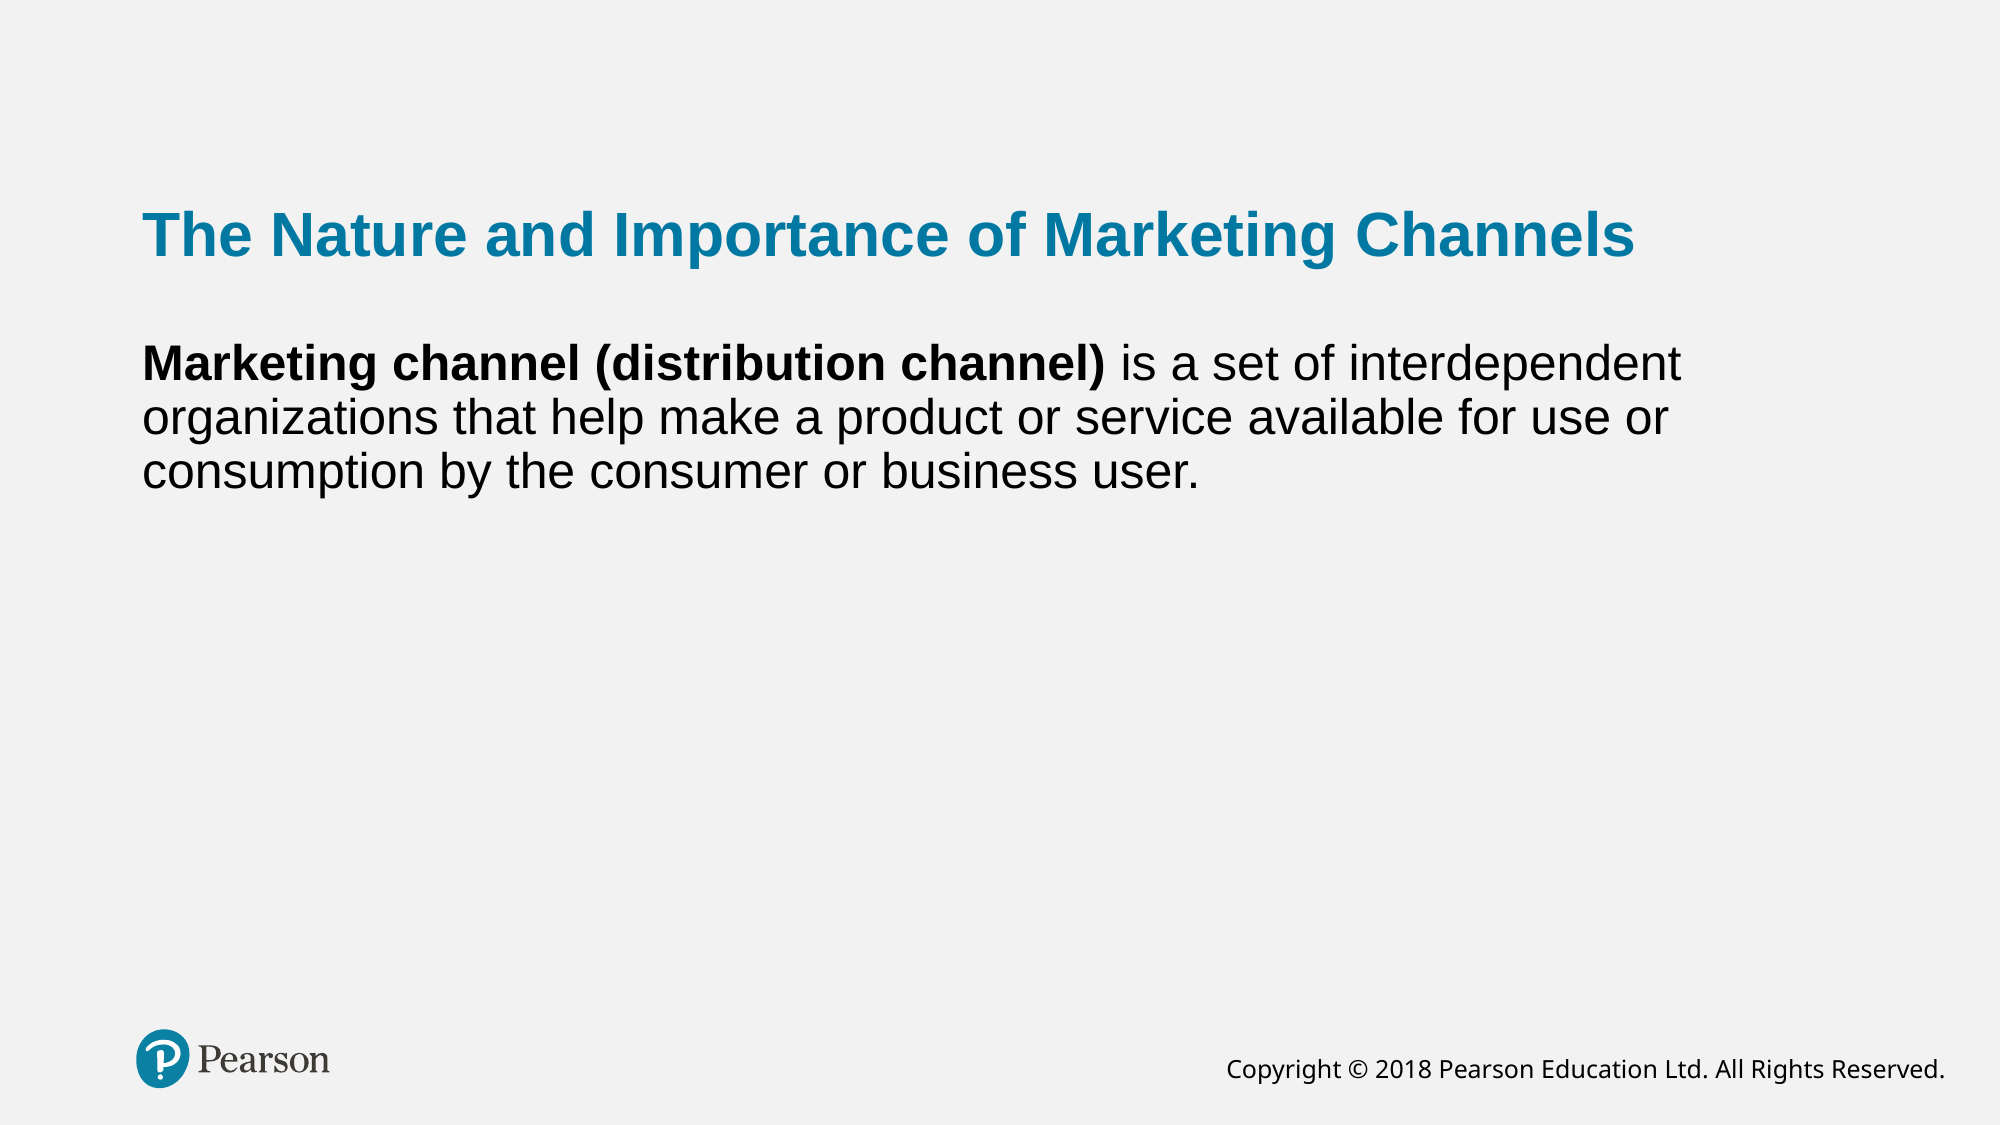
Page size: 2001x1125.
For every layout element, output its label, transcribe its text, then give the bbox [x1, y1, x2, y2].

list Marketing channel (distribution channel) is a set of interdependent organizations that help make a product or service available for use or consumption by the consumer or business user. [127, 329, 1761, 634]
title The Nature and Importance of Marketing Channels [127, 189, 1744, 284]
